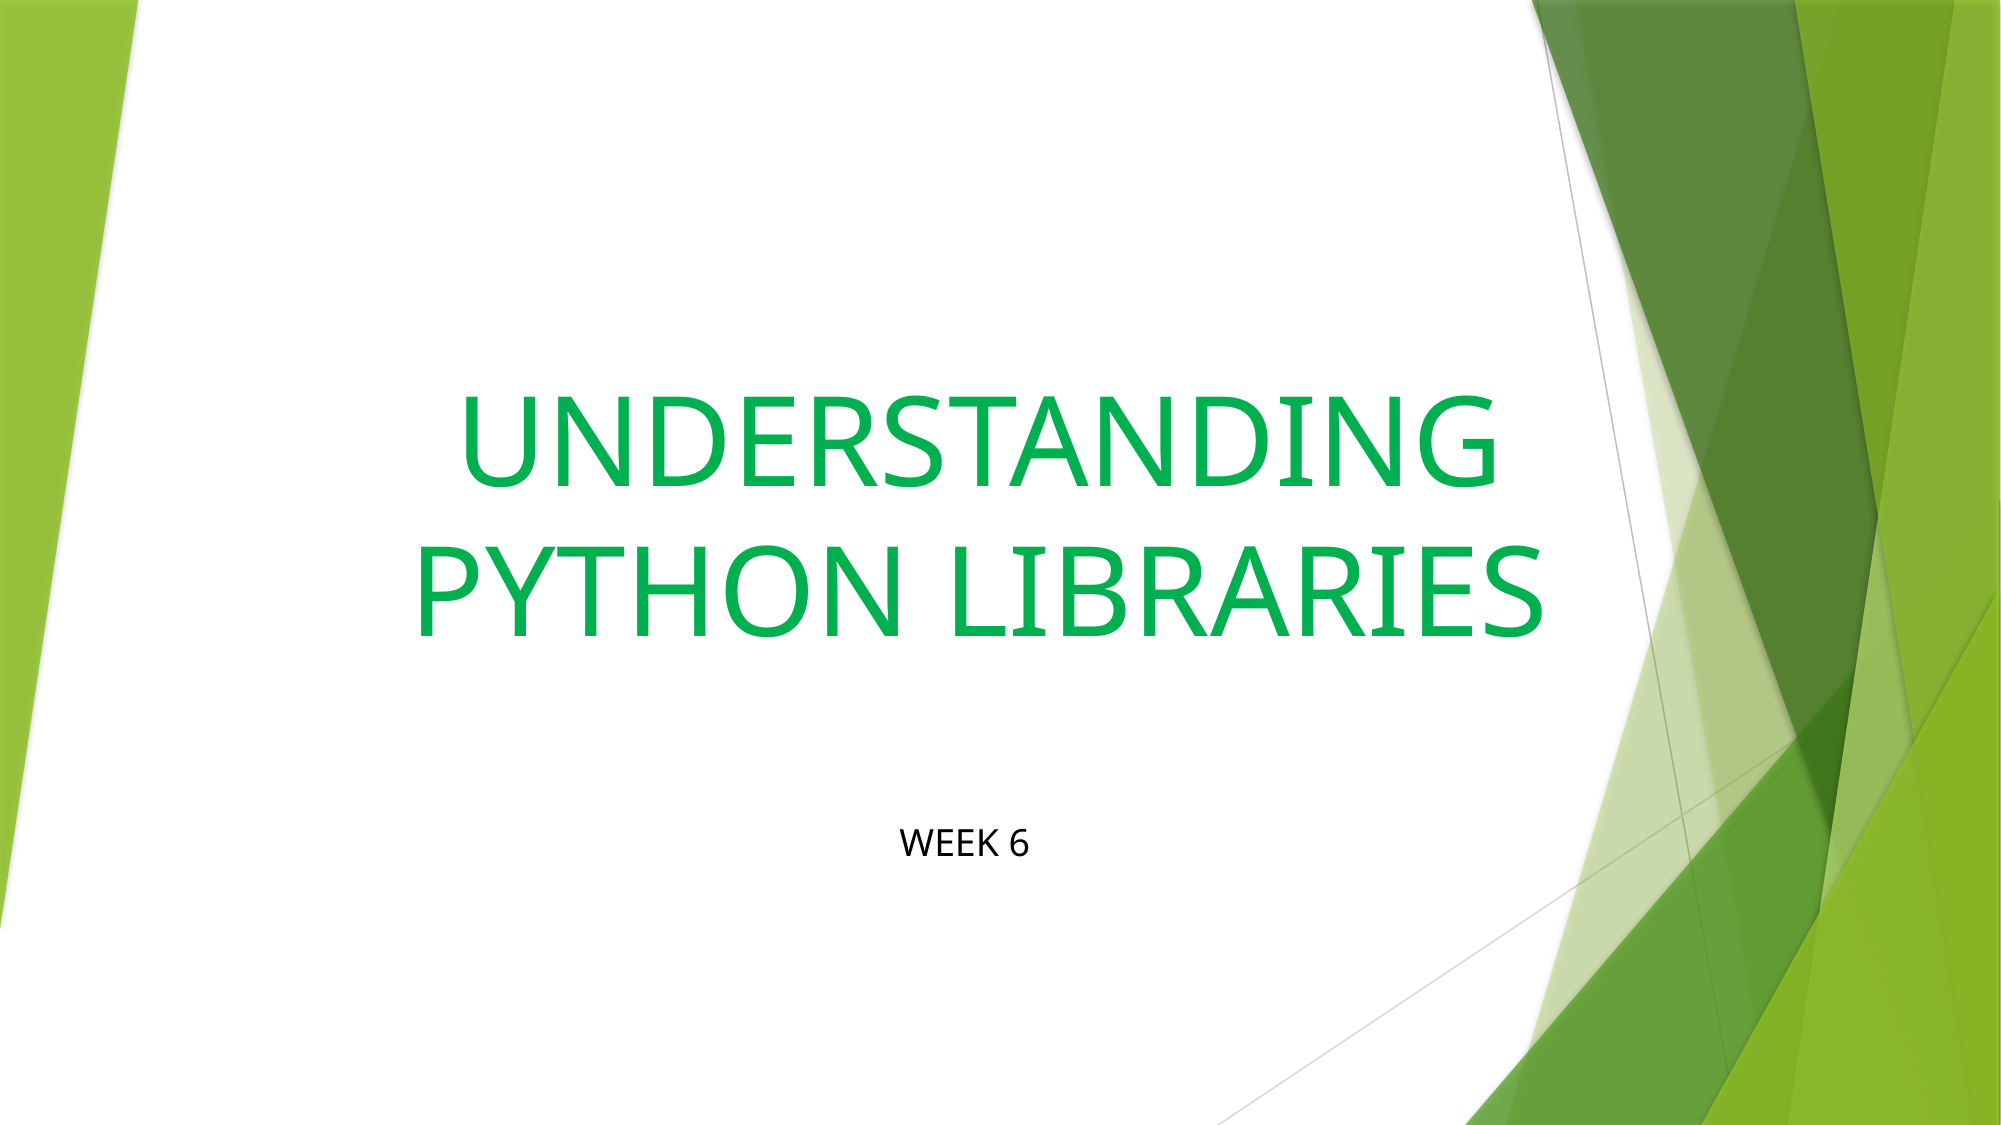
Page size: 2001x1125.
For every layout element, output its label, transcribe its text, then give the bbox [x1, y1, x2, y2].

subtitle WEEK 6 [884, 811, 1116, 894]
title UNDERSTANDING PYTHON LIBRARIES [342, 146, 1617, 670]
